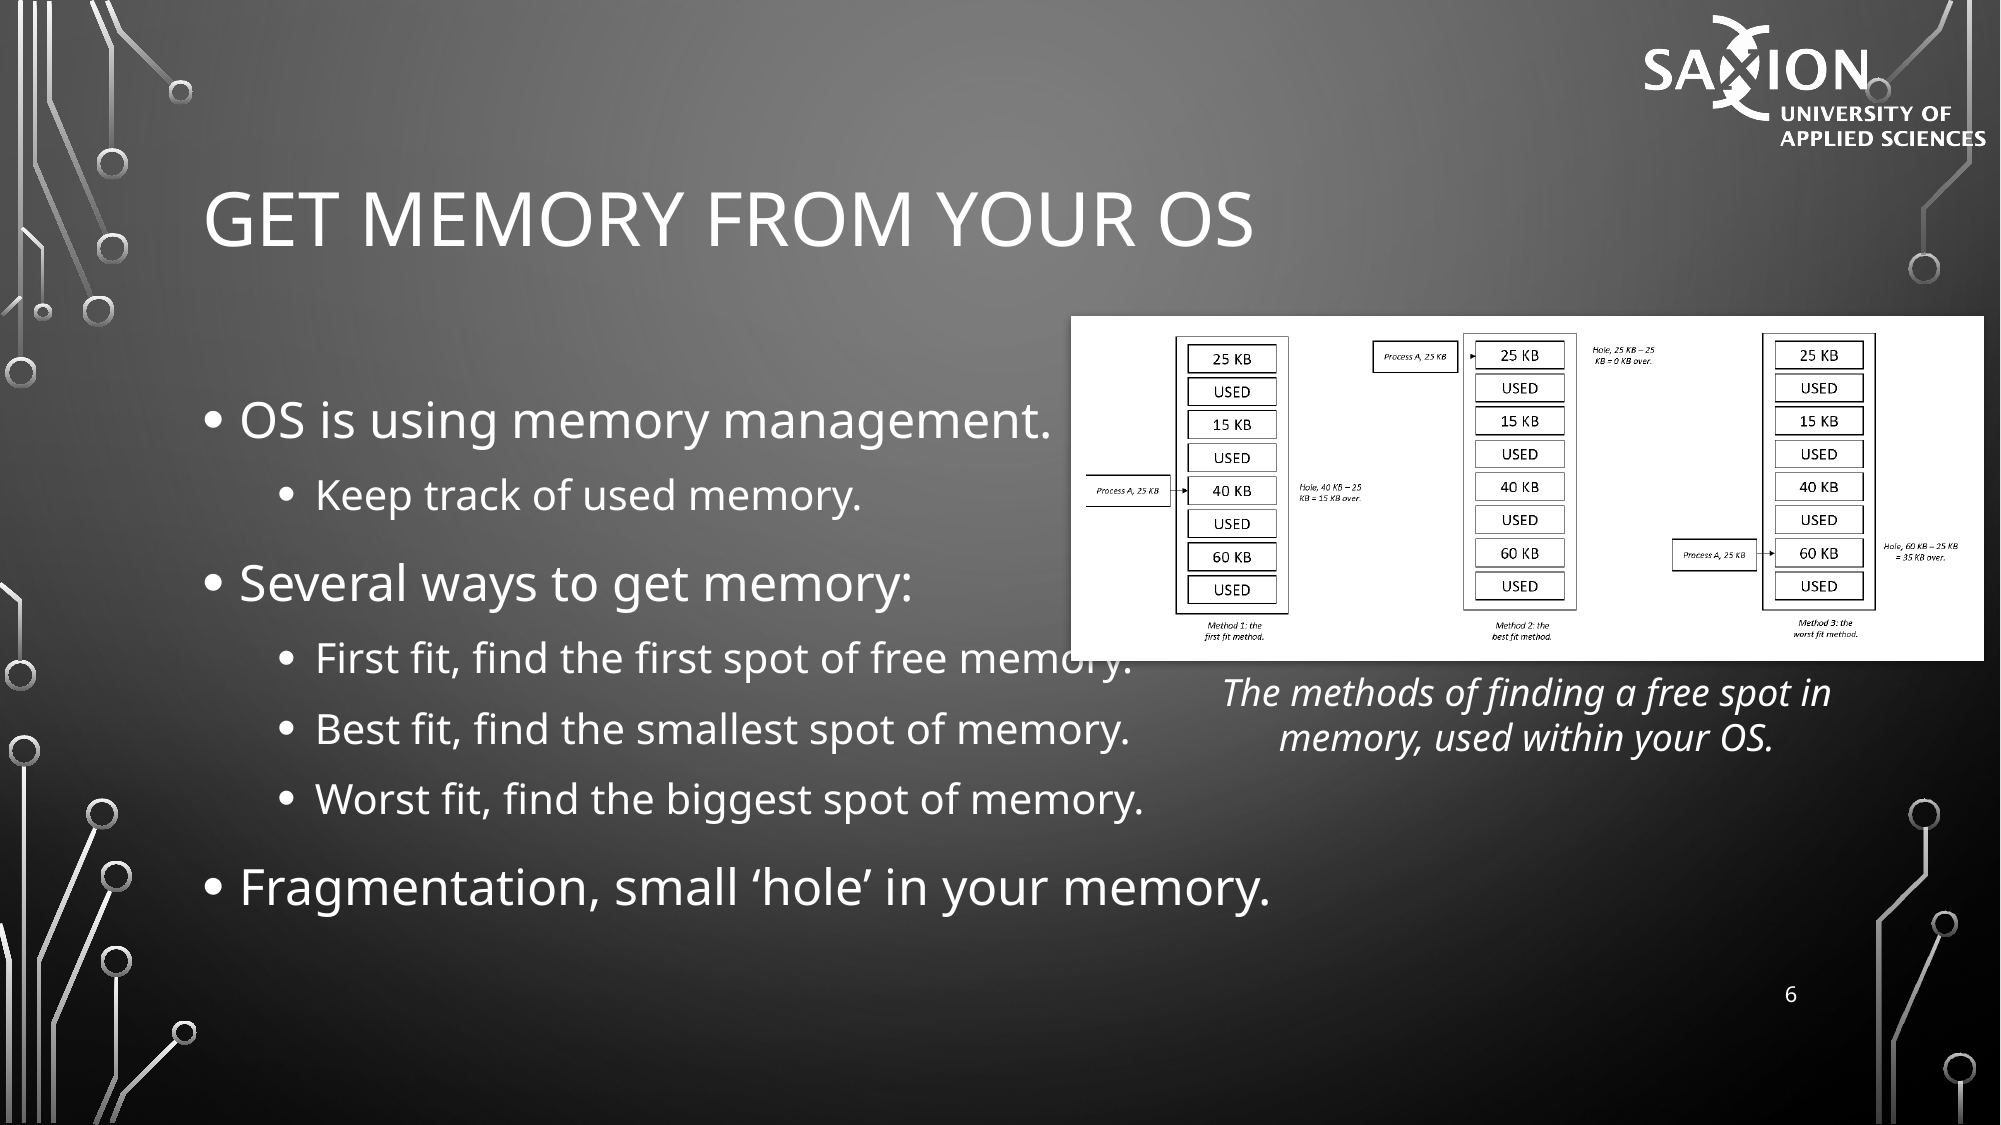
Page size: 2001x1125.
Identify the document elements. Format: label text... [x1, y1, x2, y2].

title Get memory from your OS [187, 101, 1813, 344]
picture [1643, 13, 1988, 149]
picture [1085, 330, 1970, 647]
list OS is using memory management. Keep track of used memory. Several ways to get memory: First fit, find the first spot of free memory. Best fit, find the smallest spot of memory. Worst fit, find the biggest spot of memory. Fragmentation, small ‘hole’ in your memory. [187, 369, 1813, 950]
text_box The methods of finding a free spot in memory, used within your OS. [1196, 661, 1859, 767]
slide_number 6 [1685, 965, 1813, 1025]
